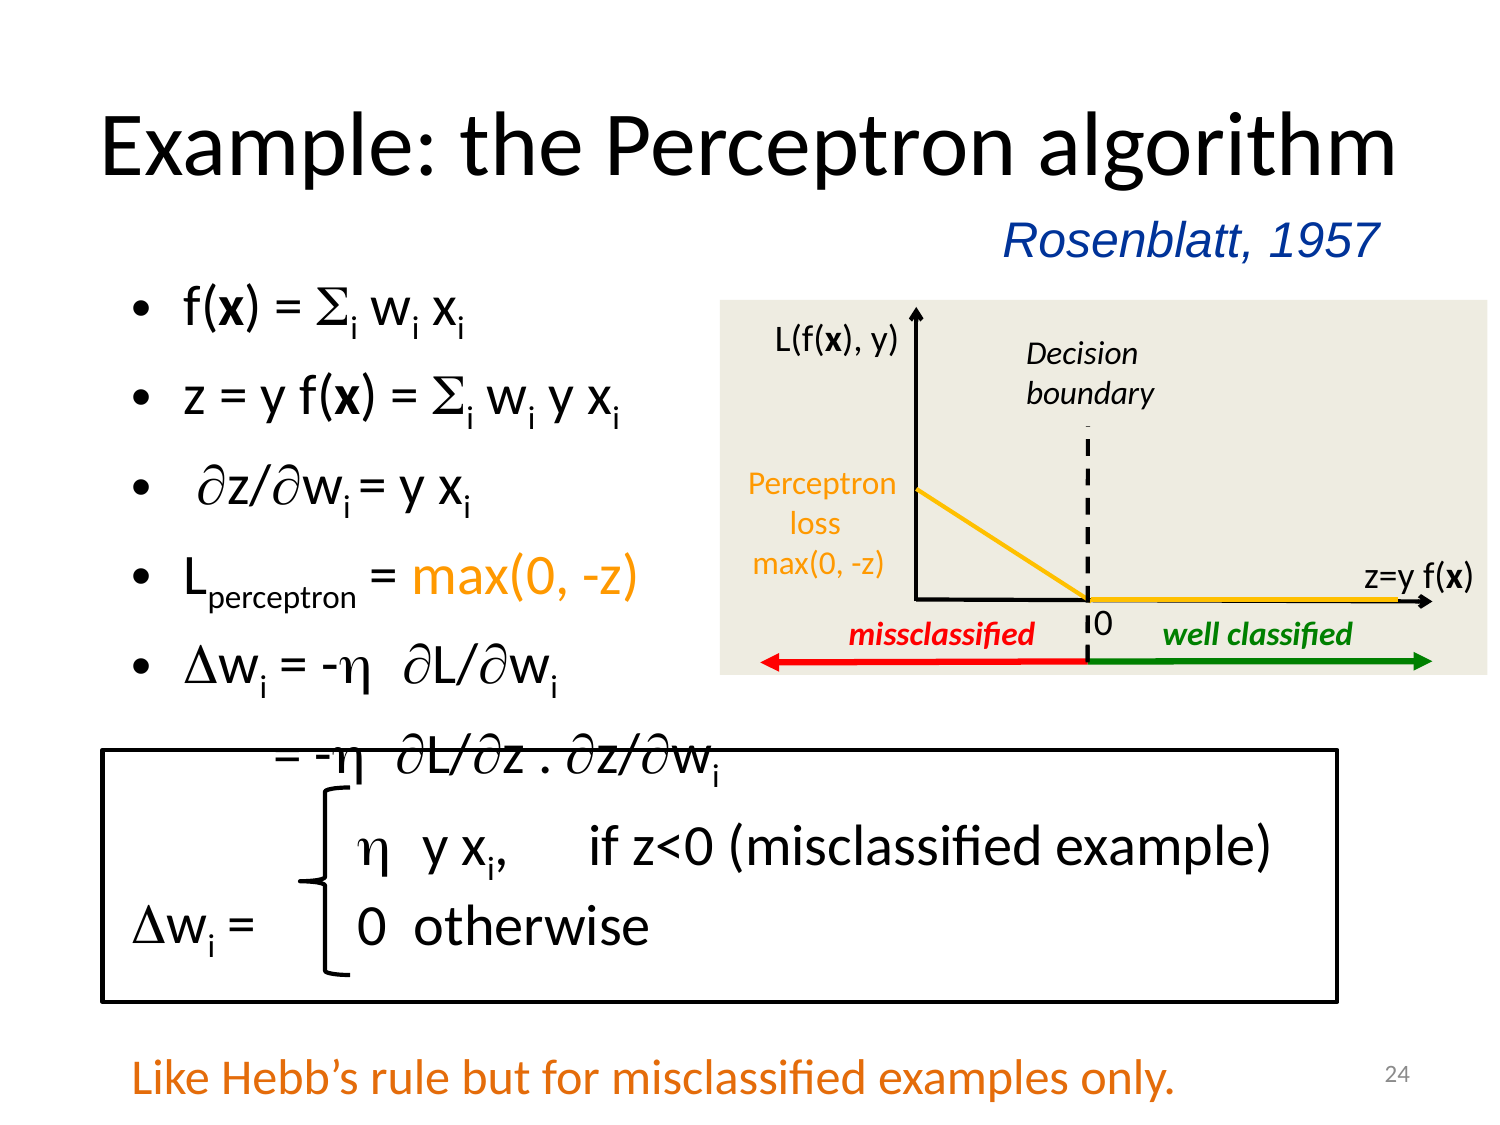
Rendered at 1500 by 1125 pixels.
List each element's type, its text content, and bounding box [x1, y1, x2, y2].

text_box [100, 748, 1339, 1004]
text_box h y xi, if z<0 (misclassified example) 0 otherwise [343, 799, 1289, 965]
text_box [728, 306, 1500, 663]
text_box [1463, 671, 1489, 677]
text_box Rosenblatt, 1957 [987, 199, 1500, 275]
text_box [1463, 298, 1489, 305]
list f(x) = Si wi xi z = y f(x) = Si wi y xi z/wi = y xi Lperceptron = max(0, -z) Dwi = -h L/wi = -h L/z . z/wi Dwi = Like Hebb’s rule but for misclassified examples only. [116, 260, 1463, 1113]
slide_number 24 [1074, 1042, 1425, 1103]
title Example: the Perceptron algorithm [75, 45, 1425, 233]
